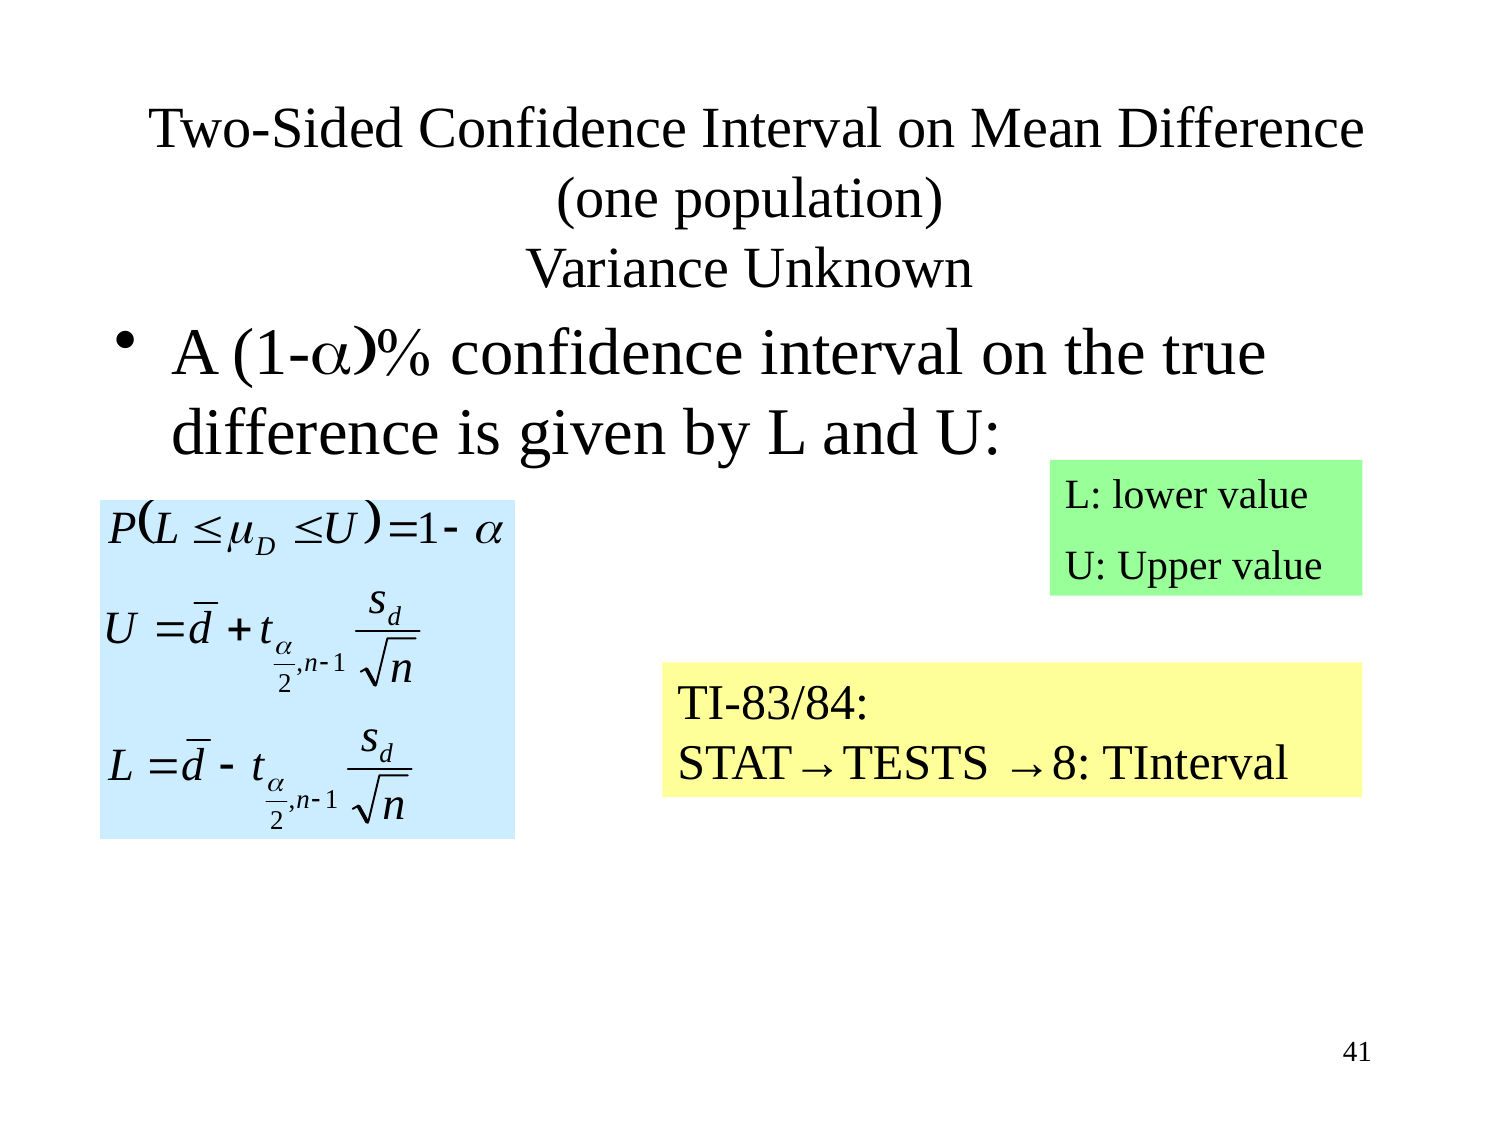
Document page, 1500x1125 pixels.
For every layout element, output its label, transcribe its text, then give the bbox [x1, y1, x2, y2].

text_box L: lower value U: Upper value [1049, 459, 1363, 596]
text_box TI-83/84: STAT→TESTS →8: TInterval [662, 662, 1363, 798]
list A (1-a)% confidence interval on the true difference is given by L and U: [99, 299, 1375, 975]
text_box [99, 500, 516, 840]
slide_number 41 [1074, 1024, 1388, 1101]
title Two-Sided Confidence Interval on Mean Difference (one population) Variance Unknown [112, 99, 1388, 288]
